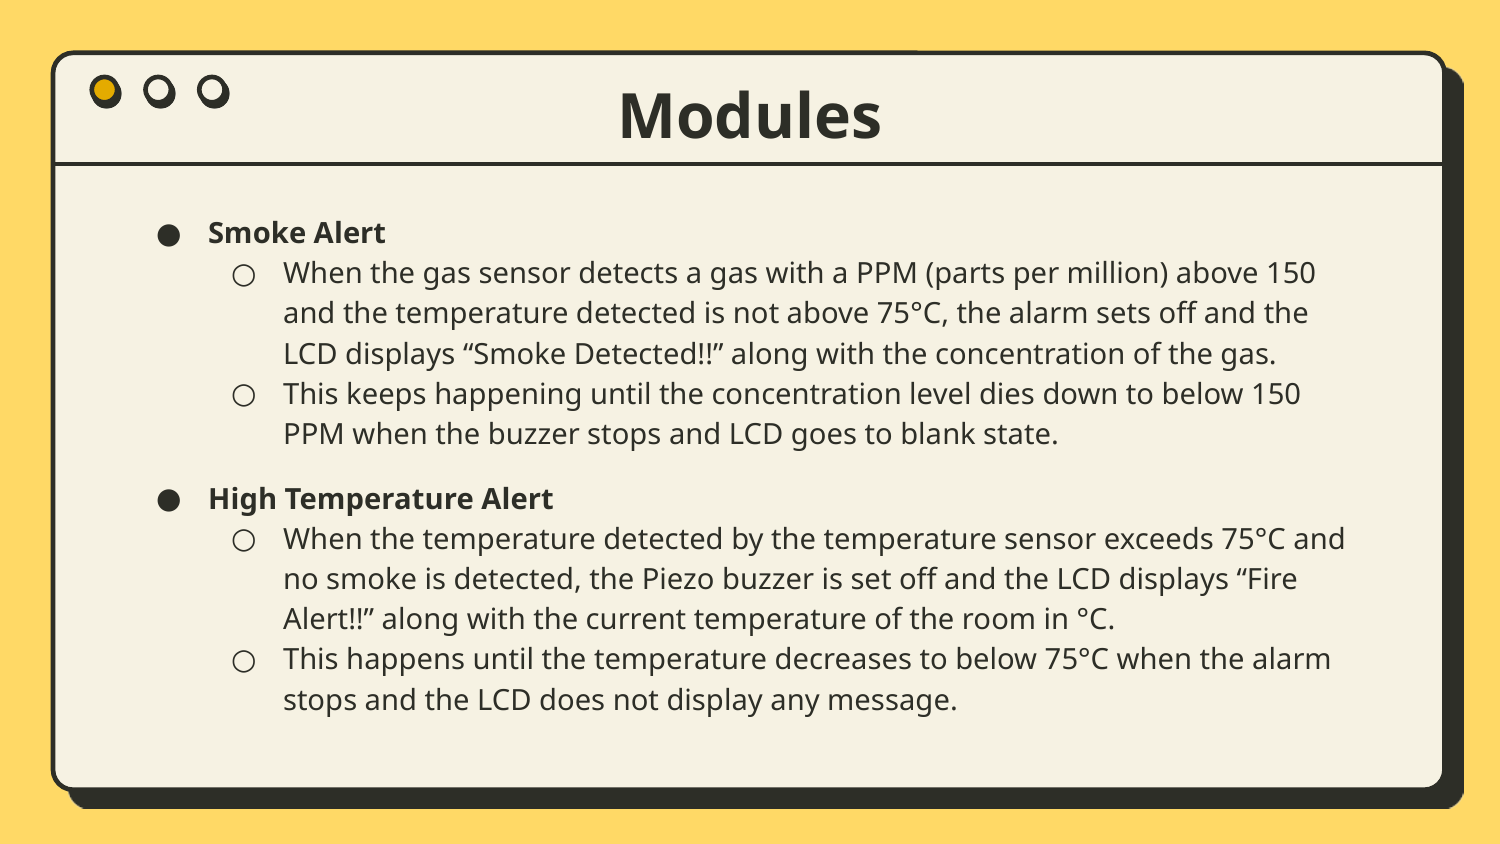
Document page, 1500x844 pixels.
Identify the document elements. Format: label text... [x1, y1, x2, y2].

title Modules [118, 86, 1382, 167]
list Smoke Alert When the gas sensor detects a gas with a PPM (parts per million) above 150 and the temperature detected is not above 75°C, the alarm sets off and the LCD displays “Smoke Detected!!” along with the concentration of the gas. This keeps happening until the concentration level dies down to below 150 PPM when the buzzer stops and LCD goes to blank state. High Temperature Alert When the temperature detected by the temperature sensor exceeds 75°C and no smoke is detected, the Piezo buzzer is set off and the LCD displays “Fire Alert!!” along with the current temperature of the room in °C. This happens until the temperature decreases to below 75°C when the alarm stops and the LCD does not display any message. [118, 199, 1382, 760]
